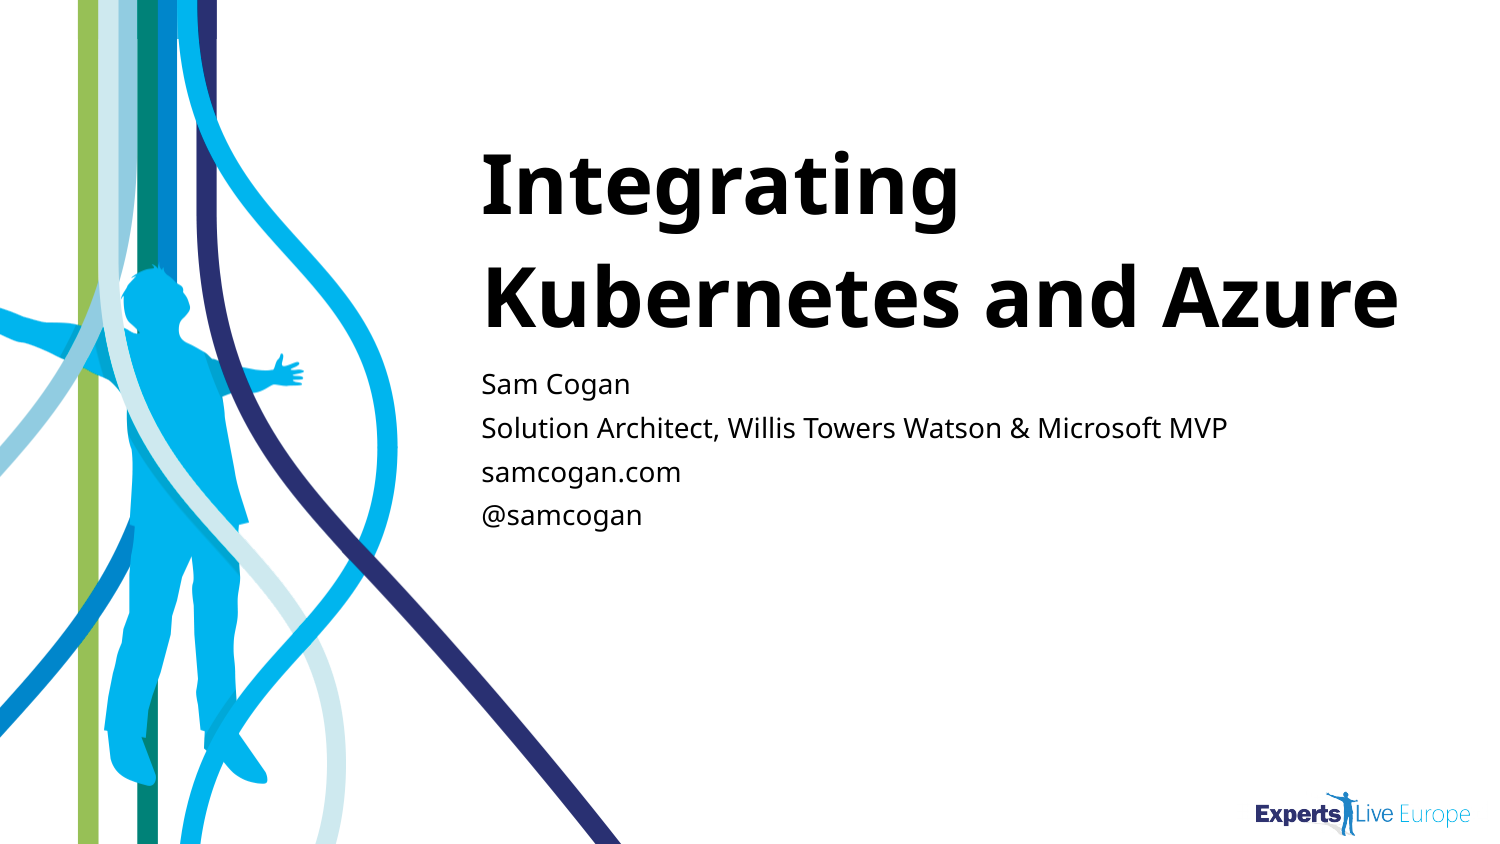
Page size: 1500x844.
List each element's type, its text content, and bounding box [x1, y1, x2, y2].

title Integrating Kubernetes and Azure [466, 32, 1463, 446]
picture [0, 0, 1500, 844]
subtitle Sam Cogan Solution Architect, Willis Towers Watson & Microsoft MVP samcogan.com @samcogan [466, 356, 1412, 582]
picture [0, 561, 205, 844]
